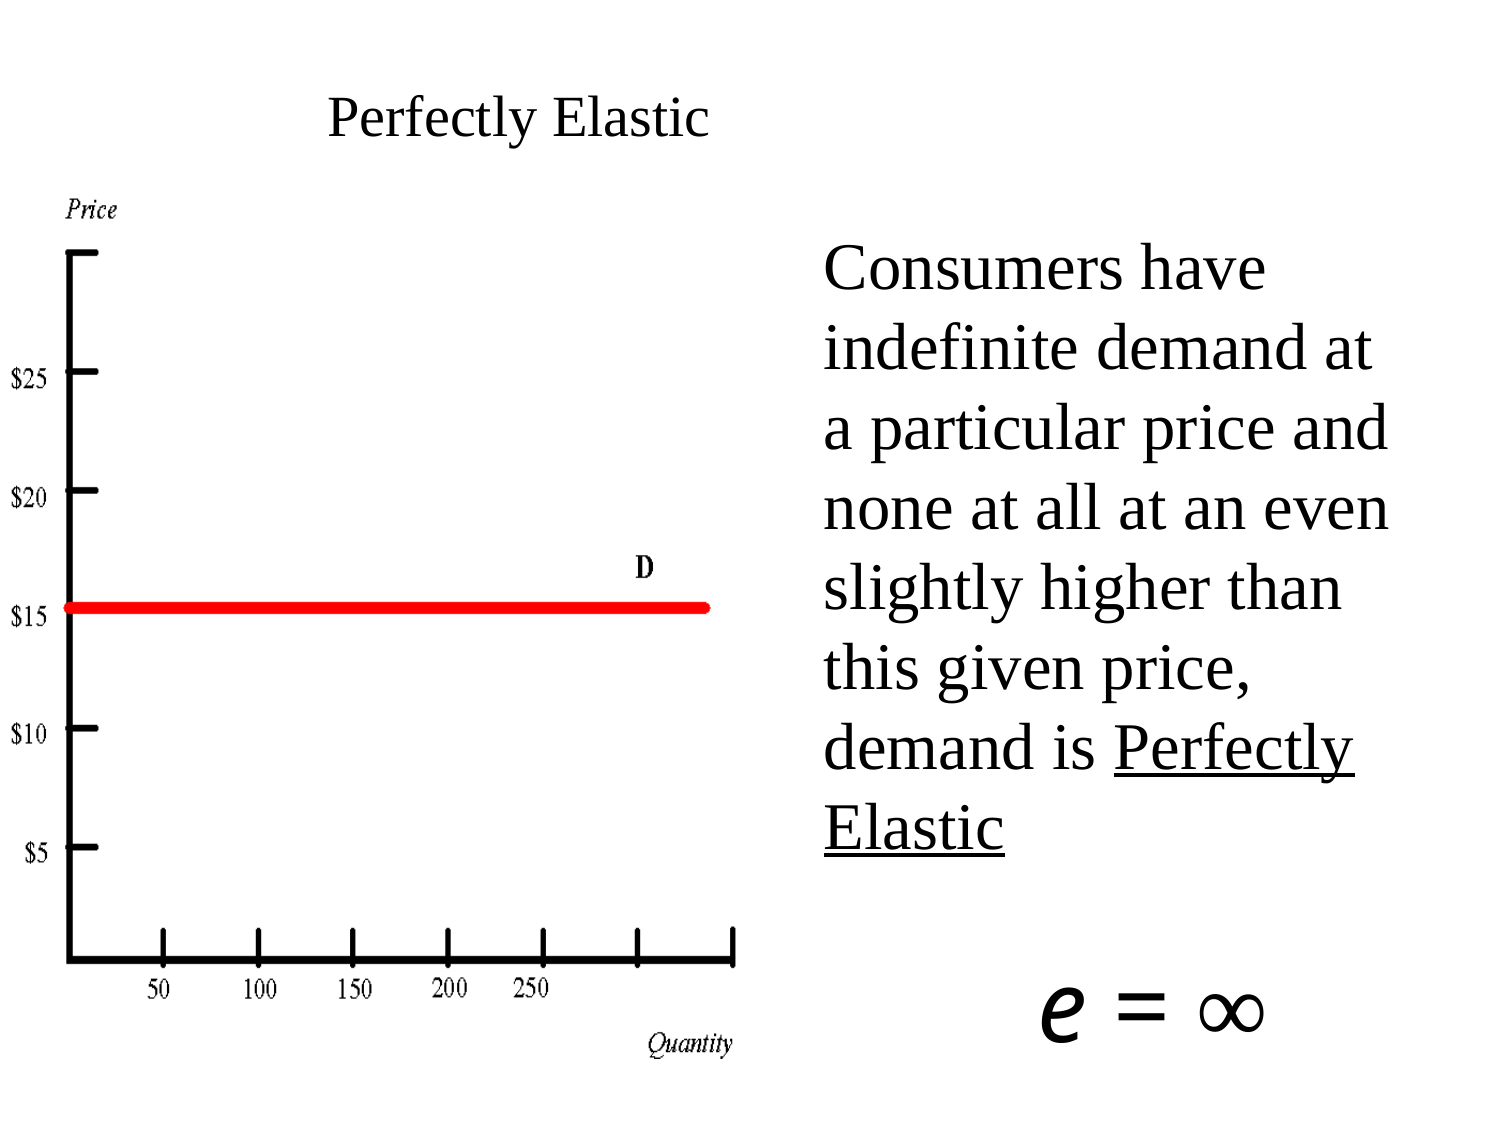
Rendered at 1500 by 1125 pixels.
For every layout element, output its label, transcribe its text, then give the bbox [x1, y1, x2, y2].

text_box Perfectly Elastic [312, 70, 1500, 296]
picture [0, 184, 774, 1059]
text_box Consumers have indefinite demand at a particular price and none at all at an even slightly higher than this given price, demand is Perfectly Elastic e = ∞ [809, 215, 1424, 1070]
